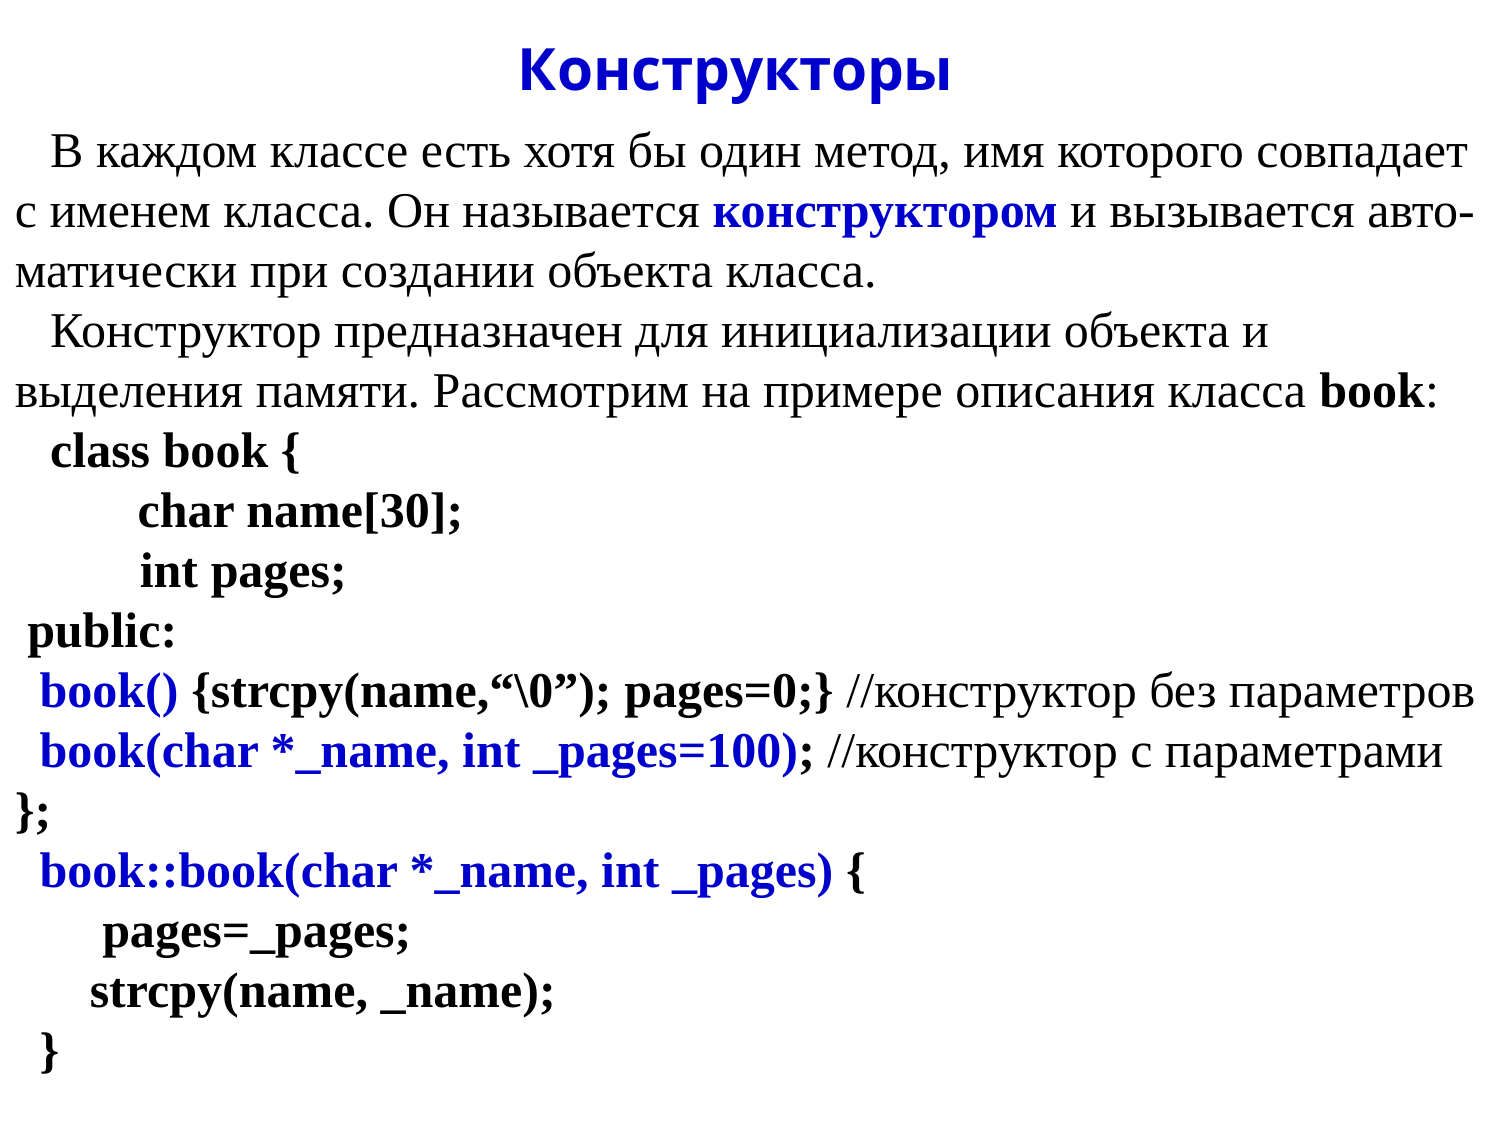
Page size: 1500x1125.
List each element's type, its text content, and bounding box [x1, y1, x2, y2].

text_box В каждом классе есть хотя бы один метод, имя которого совпадает с именем клас­са. Он называется конструктором и вызывается авто-матически при создании объекта класса. Конструктор предназначен для инициализации объекта и выделения памяти. Рассмотрим на примере описания класса book: class book { char name[30]; int pages; public: book() {strcpy(name,“\0”); pages=0;} //конструктор без параметров book(char *_name, int _pages=100); //конструктор с параметрами }; book::book(char *_name, int _pages) { pages=_pages; strcpy(name, _name); } [0, 109, 1500, 1085]
title Конструкторы [98, 26, 1374, 109]
